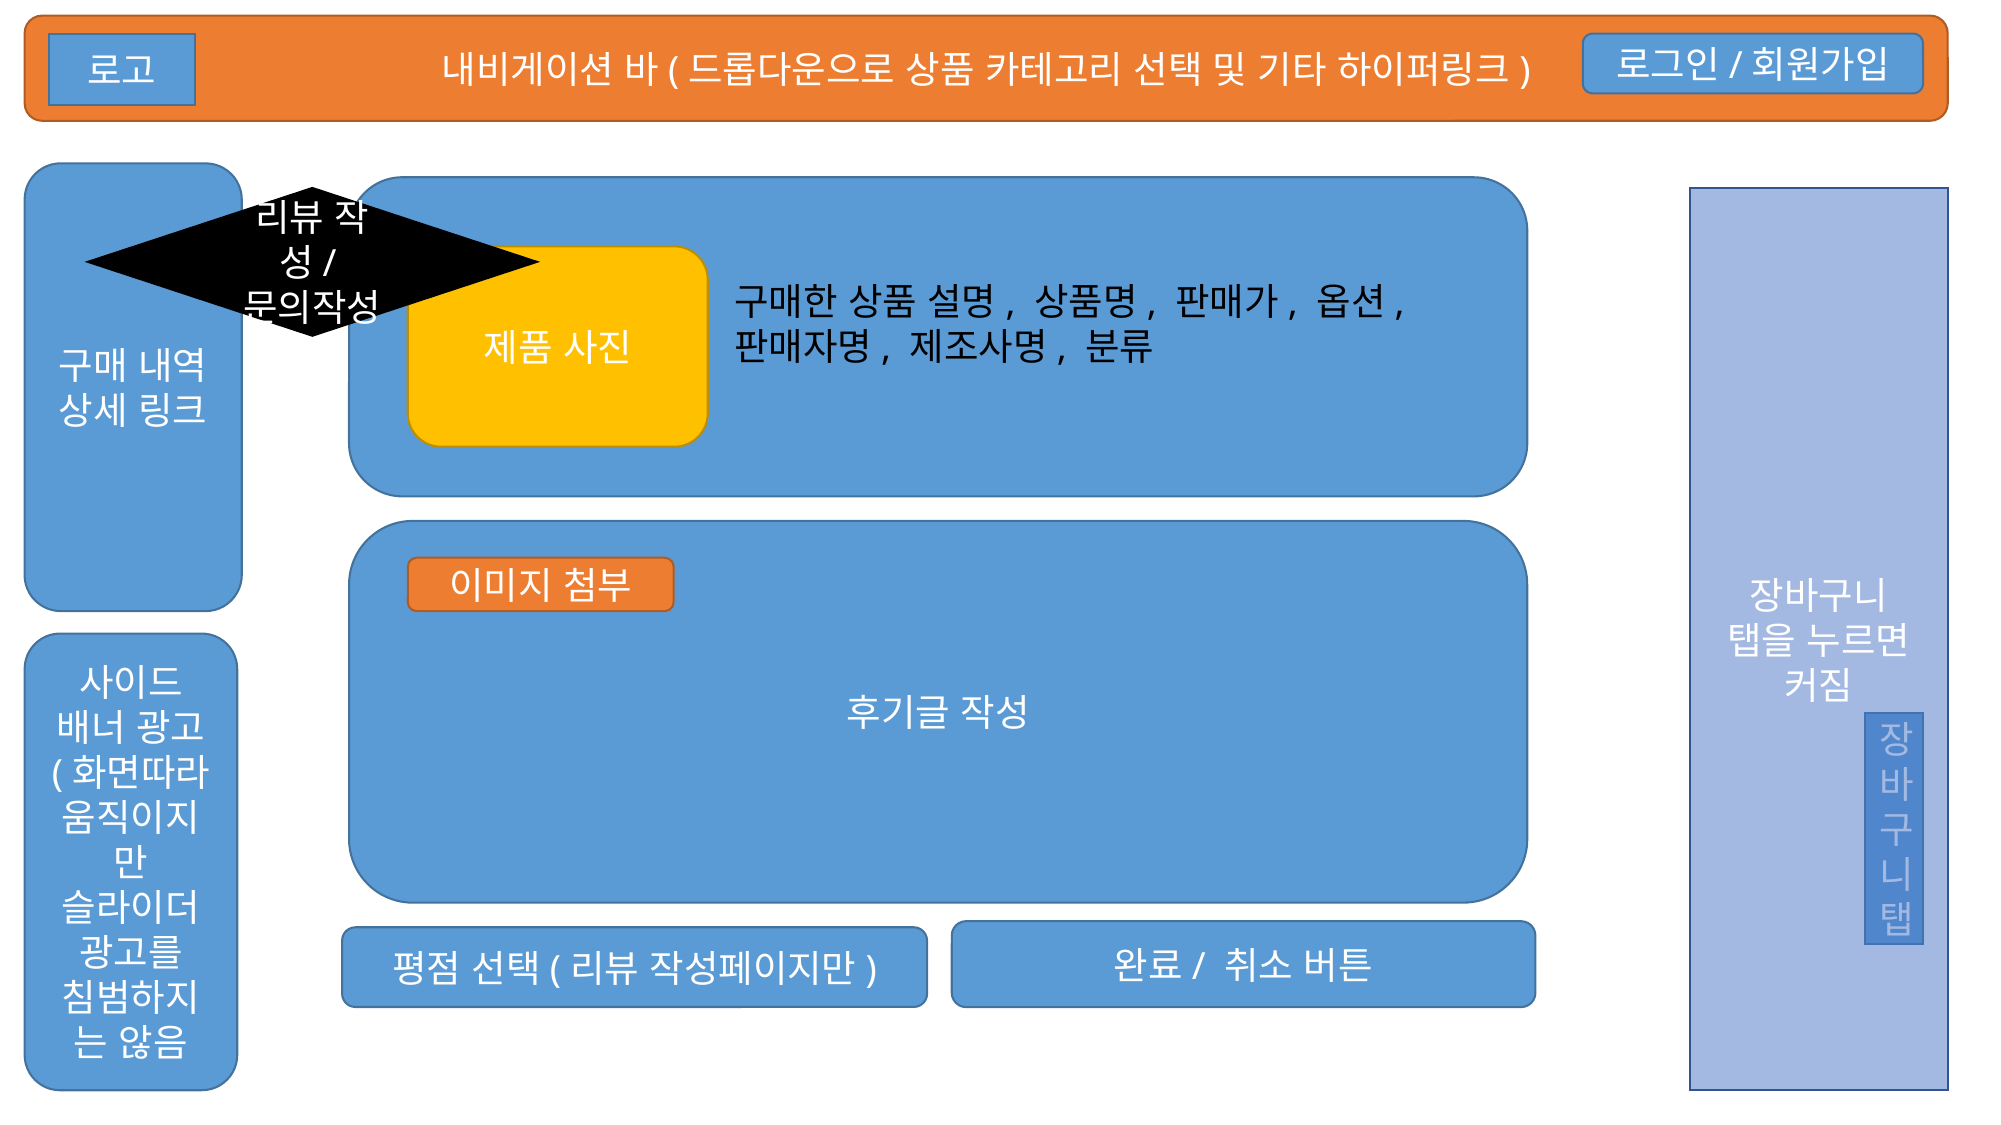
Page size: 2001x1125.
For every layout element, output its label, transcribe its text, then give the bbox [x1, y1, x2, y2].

text_box 후기글 작성 [348, 519, 1529, 904]
text_box 장바구니 탭을 누르면 커짐 [1689, 187, 1949, 1091]
text_box 구매한 상품 설명, 상품명, 판매가, 옵션, 판매자명, 제조사명, 분류 [719, 270, 1516, 421]
text_box 로고 [48, 33, 196, 106]
text_box 사이드 배너 광고 (화면따라 움직이지만 슬라이더 광고를 침범하지는 않음 [23, 632, 239, 1092]
text_box 리뷰 작성/문의작성 [84, 186, 541, 337]
text_box 제품 사진 [406, 245, 709, 448]
text_box 구매 내역 상세 링크 [23, 162, 243, 613]
text_box 로그인/회원가입 [1581, 32, 1925, 95]
text_box 완료/ 취소 버튼 [950, 920, 1537, 1009]
text_box 이미지 첨부 [406, 556, 675, 613]
text_box [347, 176, 1529, 498]
text_box 평점 선택(리뷰 작성페이지만) [341, 926, 929, 1009]
text_box 내비게이션 바(드롭다운으로 상품 카테고리 선택 및 기타 하이퍼링크) [23, 14, 1949, 122]
